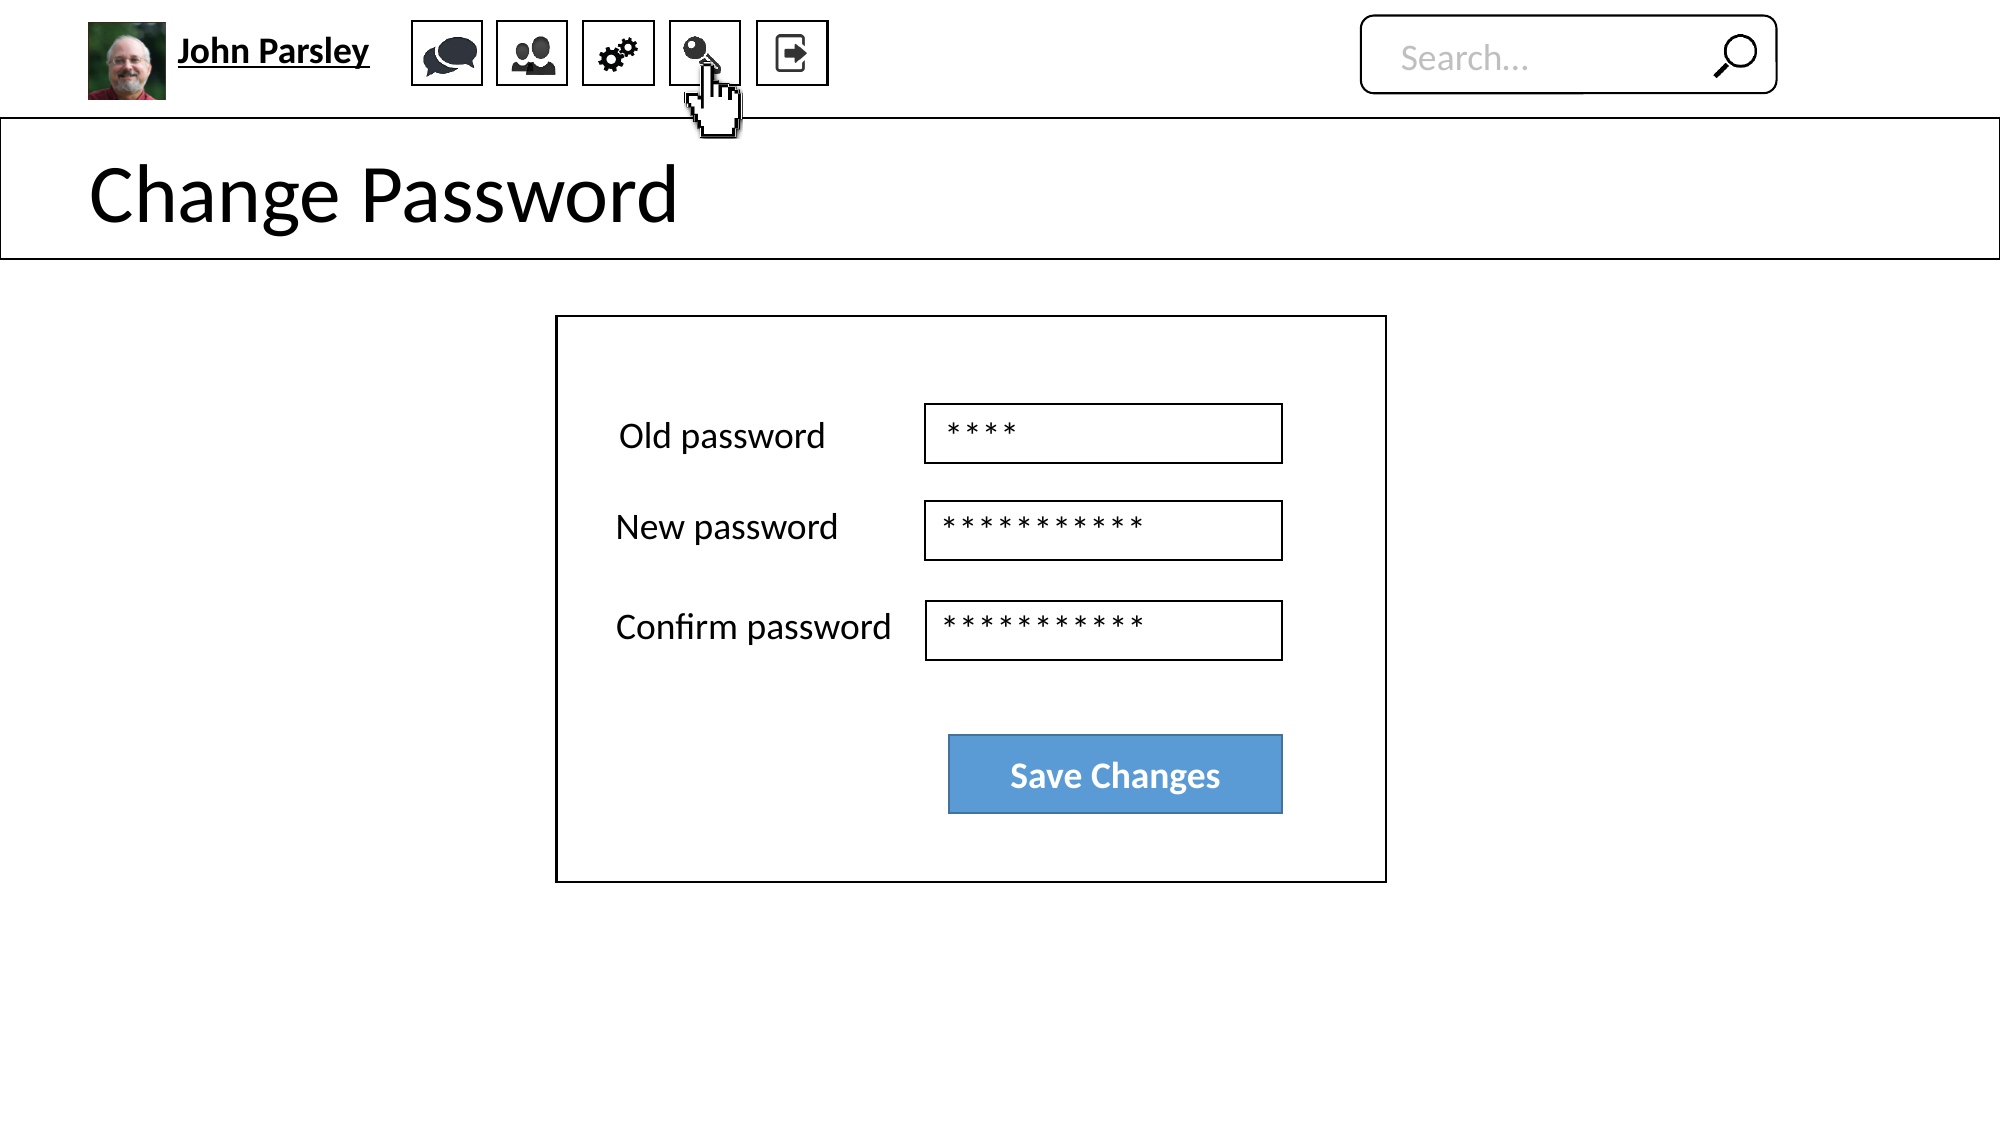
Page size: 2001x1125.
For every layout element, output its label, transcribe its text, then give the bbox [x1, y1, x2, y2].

text_box *********** [925, 498, 1283, 559]
text_box **** [929, 404, 1211, 465]
picture [683, 36, 743, 139]
text_box [924, 403, 1283, 464]
picture [88, 22, 166, 100]
text_box [756, 20, 829, 86]
text_box Old password [604, 403, 851, 464]
text_box New password [600, 494, 869, 555]
text_box John Parsley [162, 18, 400, 79]
text_box Save Changes [948, 734, 1283, 814]
picture [771, 34, 809, 72]
text_box *********** [925, 597, 1283, 658]
picture [421, 27, 479, 86]
text_box [1359, 14, 1778, 95]
text_box Change Password [0, 117, 2000, 260]
text_box [582, 20, 655, 86]
text_box [669, 20, 741, 86]
text_box Confirm password [601, 594, 926, 655]
picture [1713, 34, 1757, 78]
text_box [555, 315, 1387, 883]
text_box [496, 20, 568, 86]
picture [598, 37, 638, 73]
picture [504, 30, 567, 81]
text_box Search… [1386, 25, 1708, 86]
text_box [411, 20, 483, 86]
